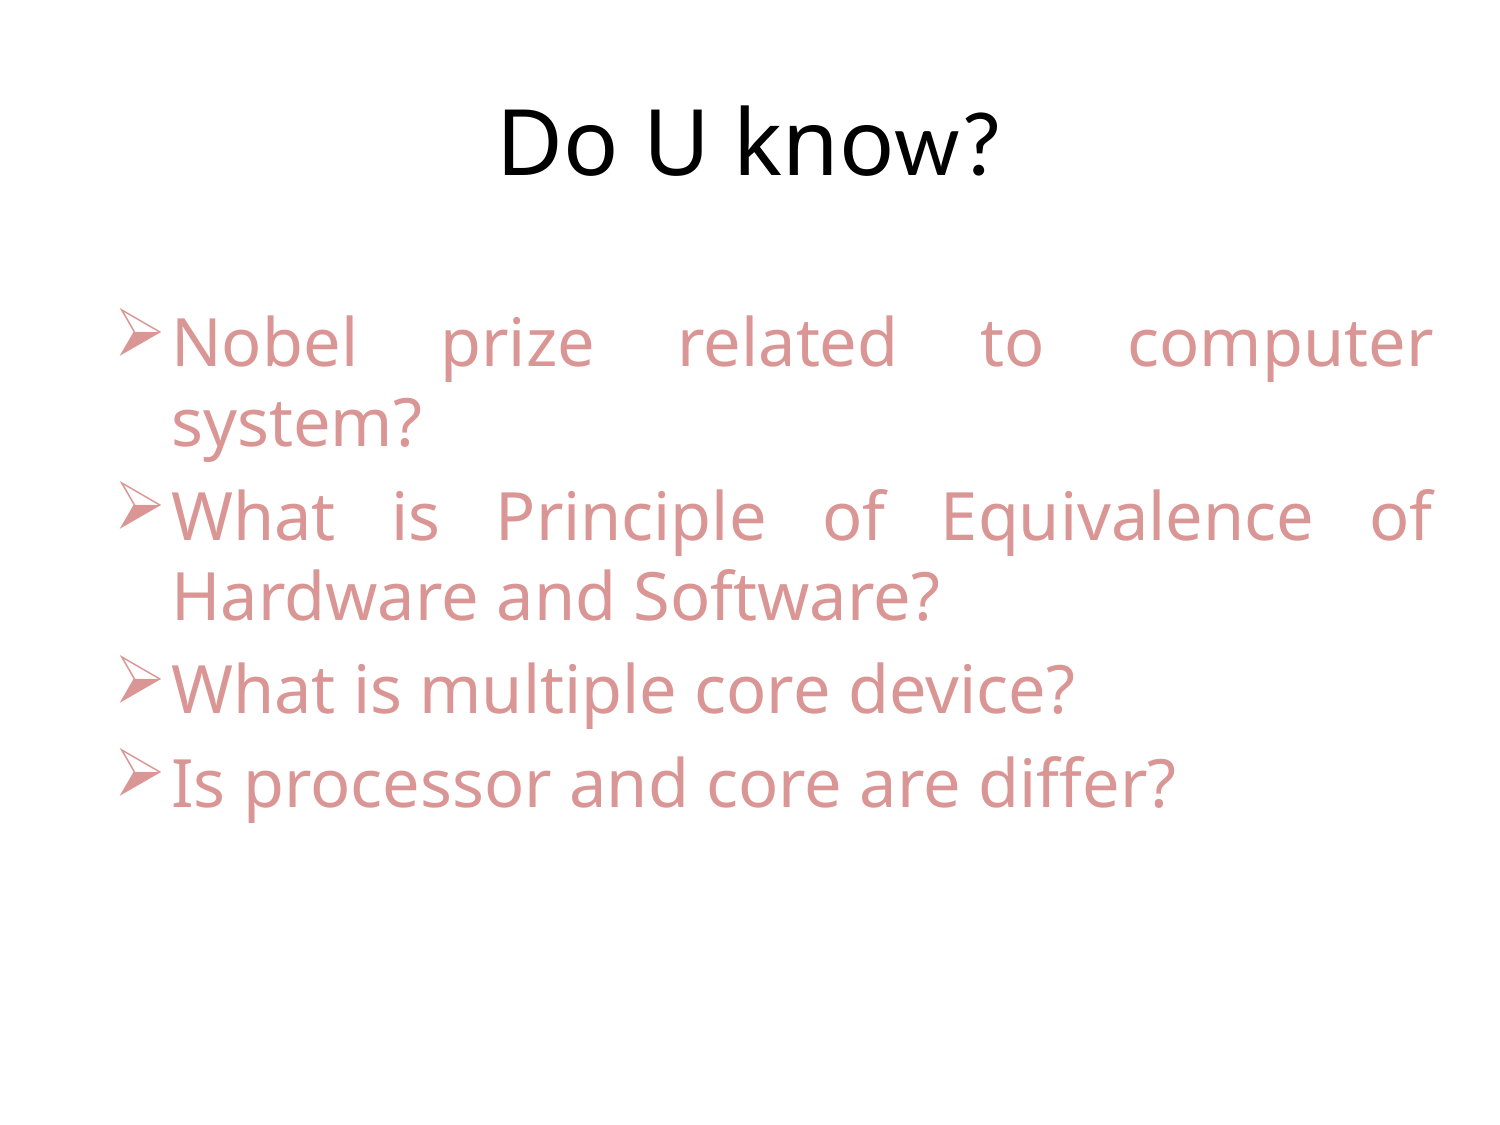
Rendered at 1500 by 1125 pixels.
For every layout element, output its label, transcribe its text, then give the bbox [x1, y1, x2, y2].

list Nobel prize related to computer system? What is Principle of Equivalence of Hardware and Software? What is multiple core device? Is processor and core are differ? [99, 292, 1450, 1043]
title Do U know? [75, 45, 1425, 233]
